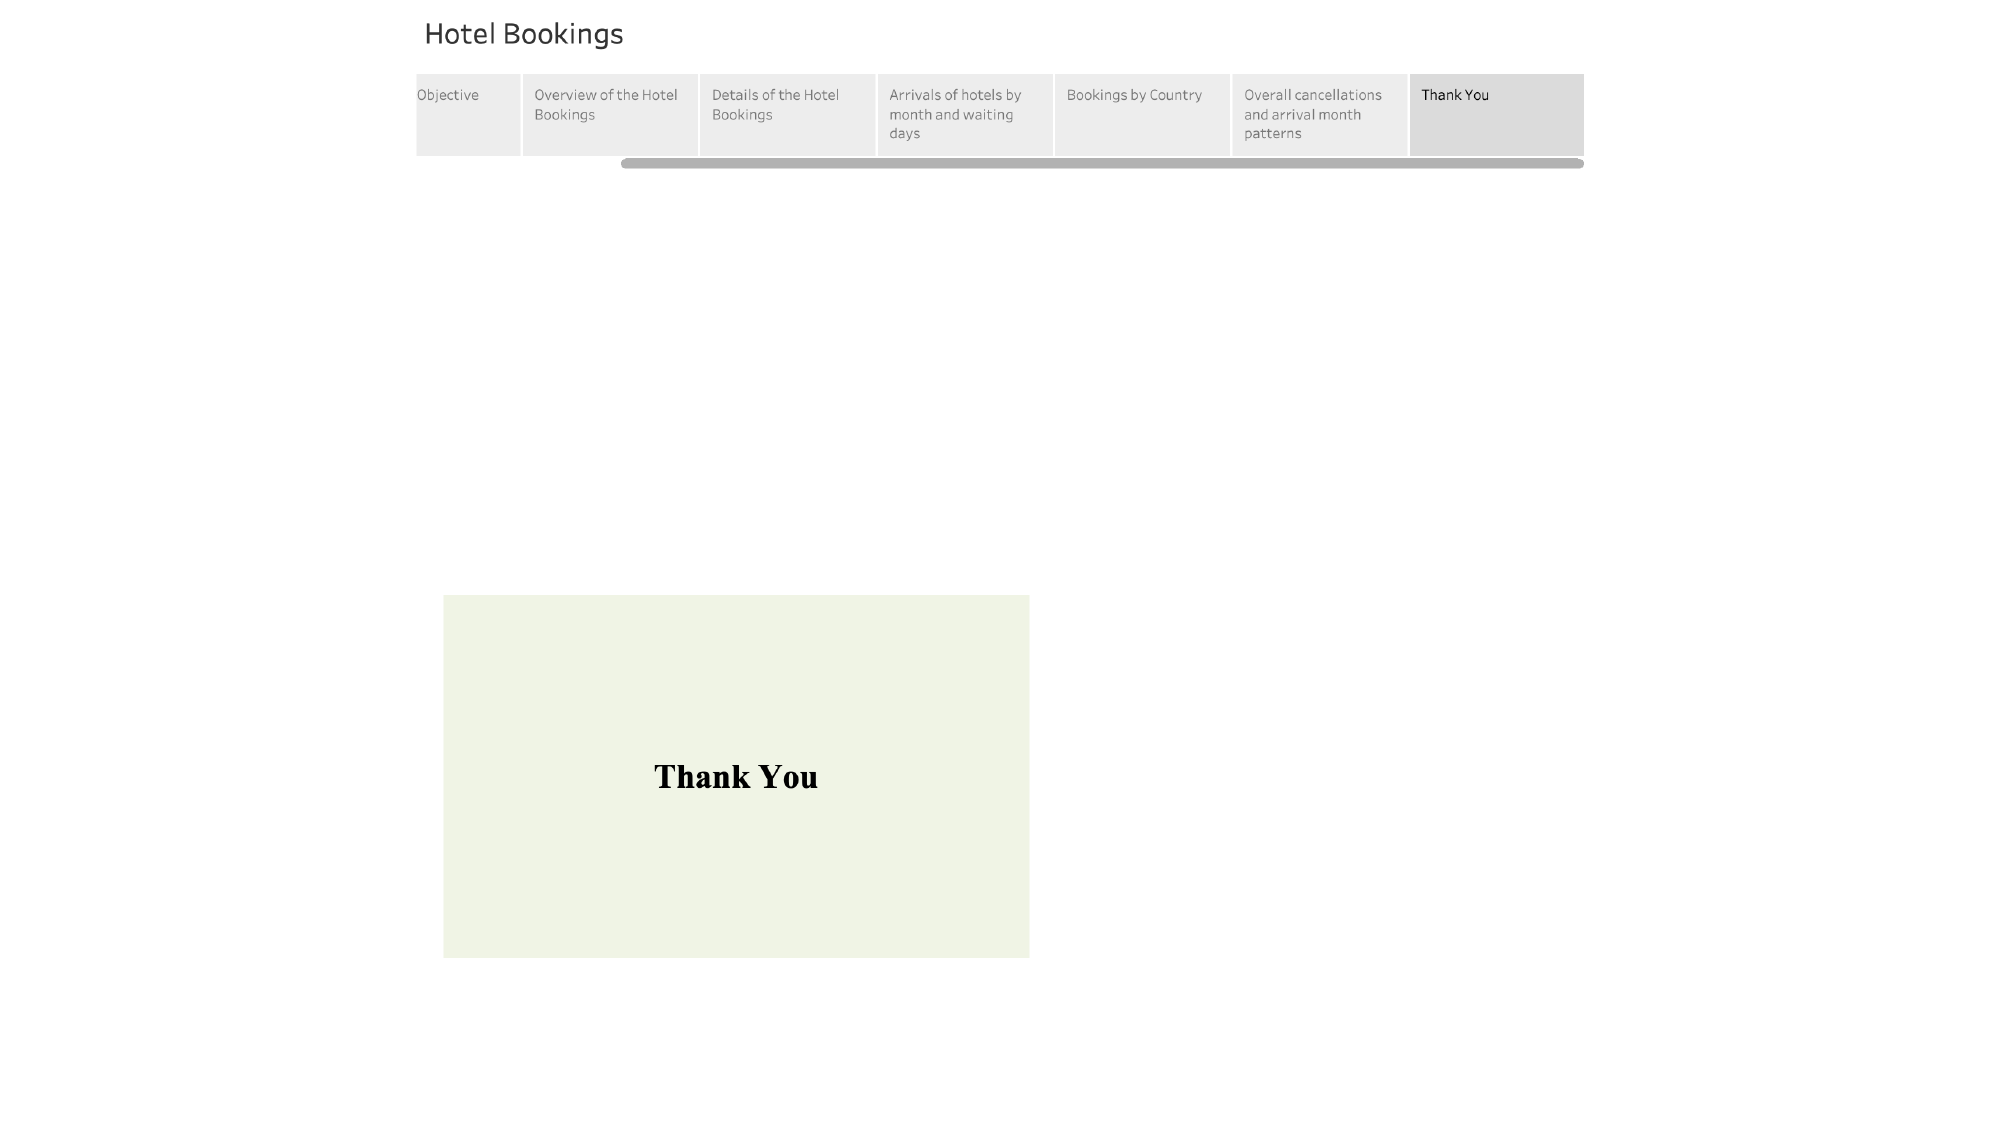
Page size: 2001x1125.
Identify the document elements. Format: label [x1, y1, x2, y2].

picture [407, 0, 1593, 1125]
